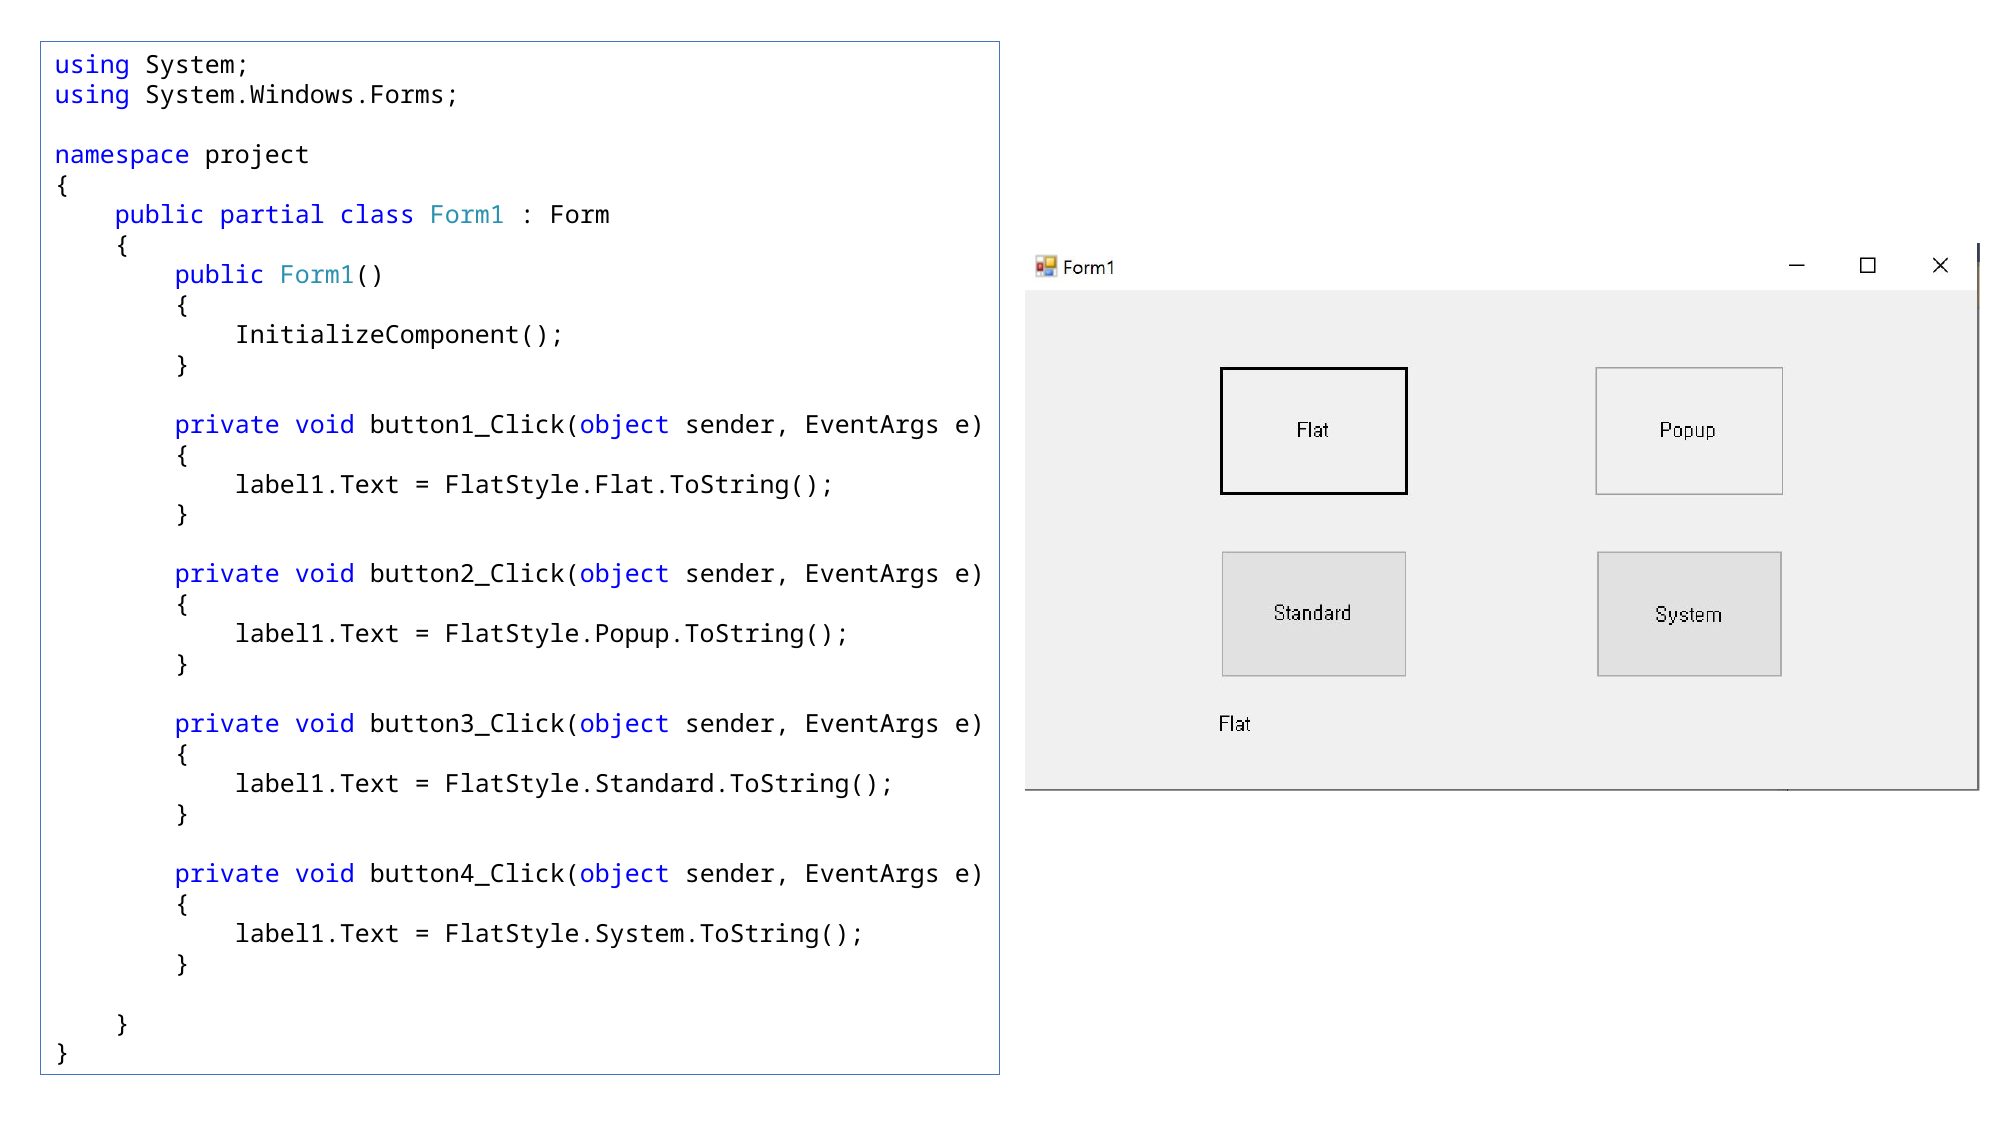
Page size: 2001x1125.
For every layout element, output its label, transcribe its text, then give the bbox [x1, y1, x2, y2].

text_box using System; using System.Windows.Forms; namespace project { public partial class Form1 : Form { public Form1() { InitializeComponent(); } private void button1_Click(object sender, EventArgs e) { label1.Text = FlatStyle.Flat.ToString(); } private void button2_Click(object sender, EventArgs e) { label1.Text = FlatStyle.Popup.ToString(); } private void button3_Click(object sender, EventArgs e) { label1.Text = FlatStyle.Standard.ToString(); } private void button4_Click(object sender, EventArgs e) { label1.Text = FlatStyle.System.ToString(); } } } [40, 41, 1000, 1075]
picture [1025, 243, 1980, 791]
